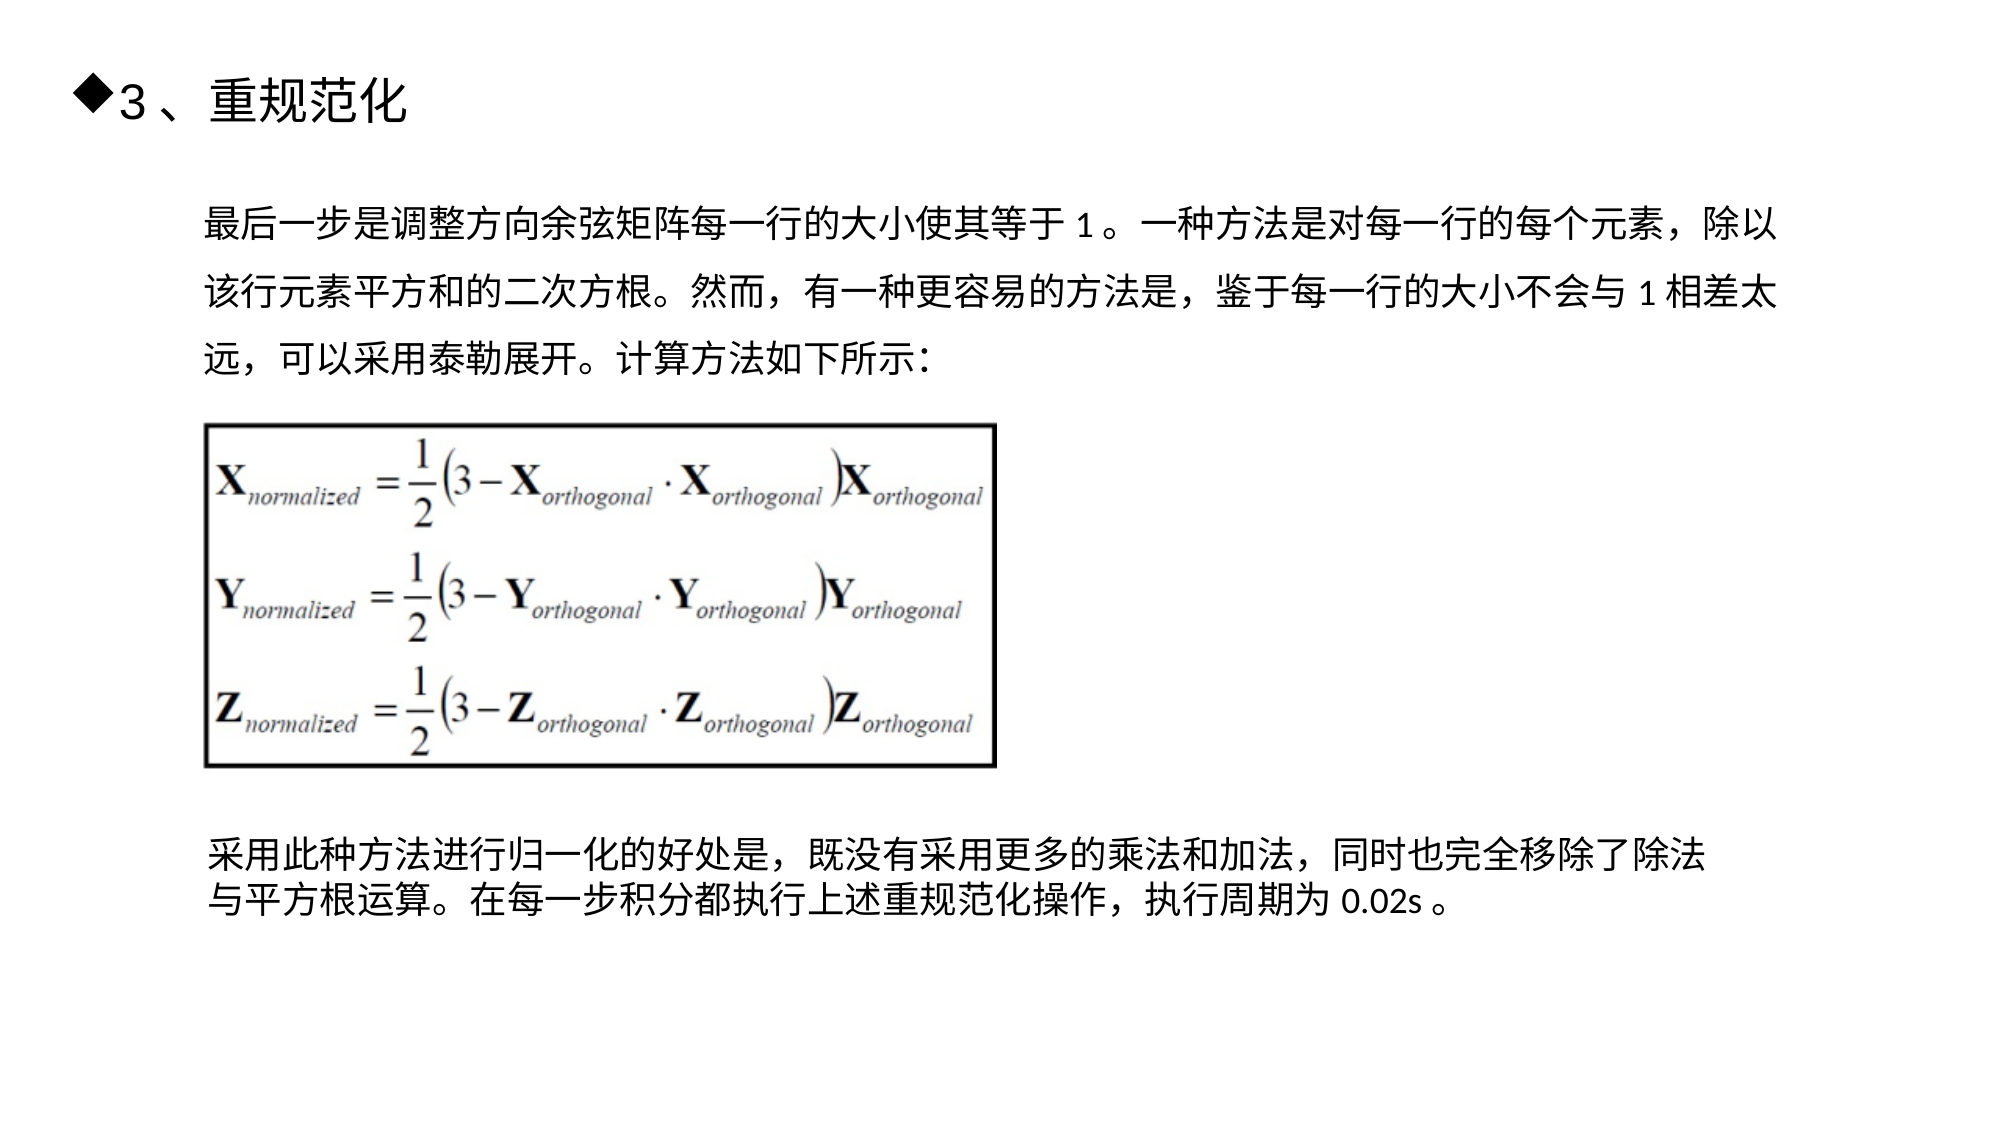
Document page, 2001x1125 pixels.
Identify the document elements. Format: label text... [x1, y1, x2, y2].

picture [188, 398, 997, 779]
text_box 3、重规范化 [54, 61, 424, 137]
text_box 最后一步是调整方向余弦矩阵每一行的大小使其等于1。一种方法是对每一行的每个元素，除以该行元素平方和的二次方根。然而，有一种更容易的方法是，鉴于每一行的大小不会与1相差太远，可以采用泰勒展开。计算方法如下所示： [188, 170, 1812, 388]
text_box 采用此种方法进行归一化的好处是，既没有采用更多的乘法和加法，同时也完全移除了除法 与平方根运算。在每一步积分都执行上述重规范化操作，执行周期为0.02s。 [192, 823, 1813, 929]
